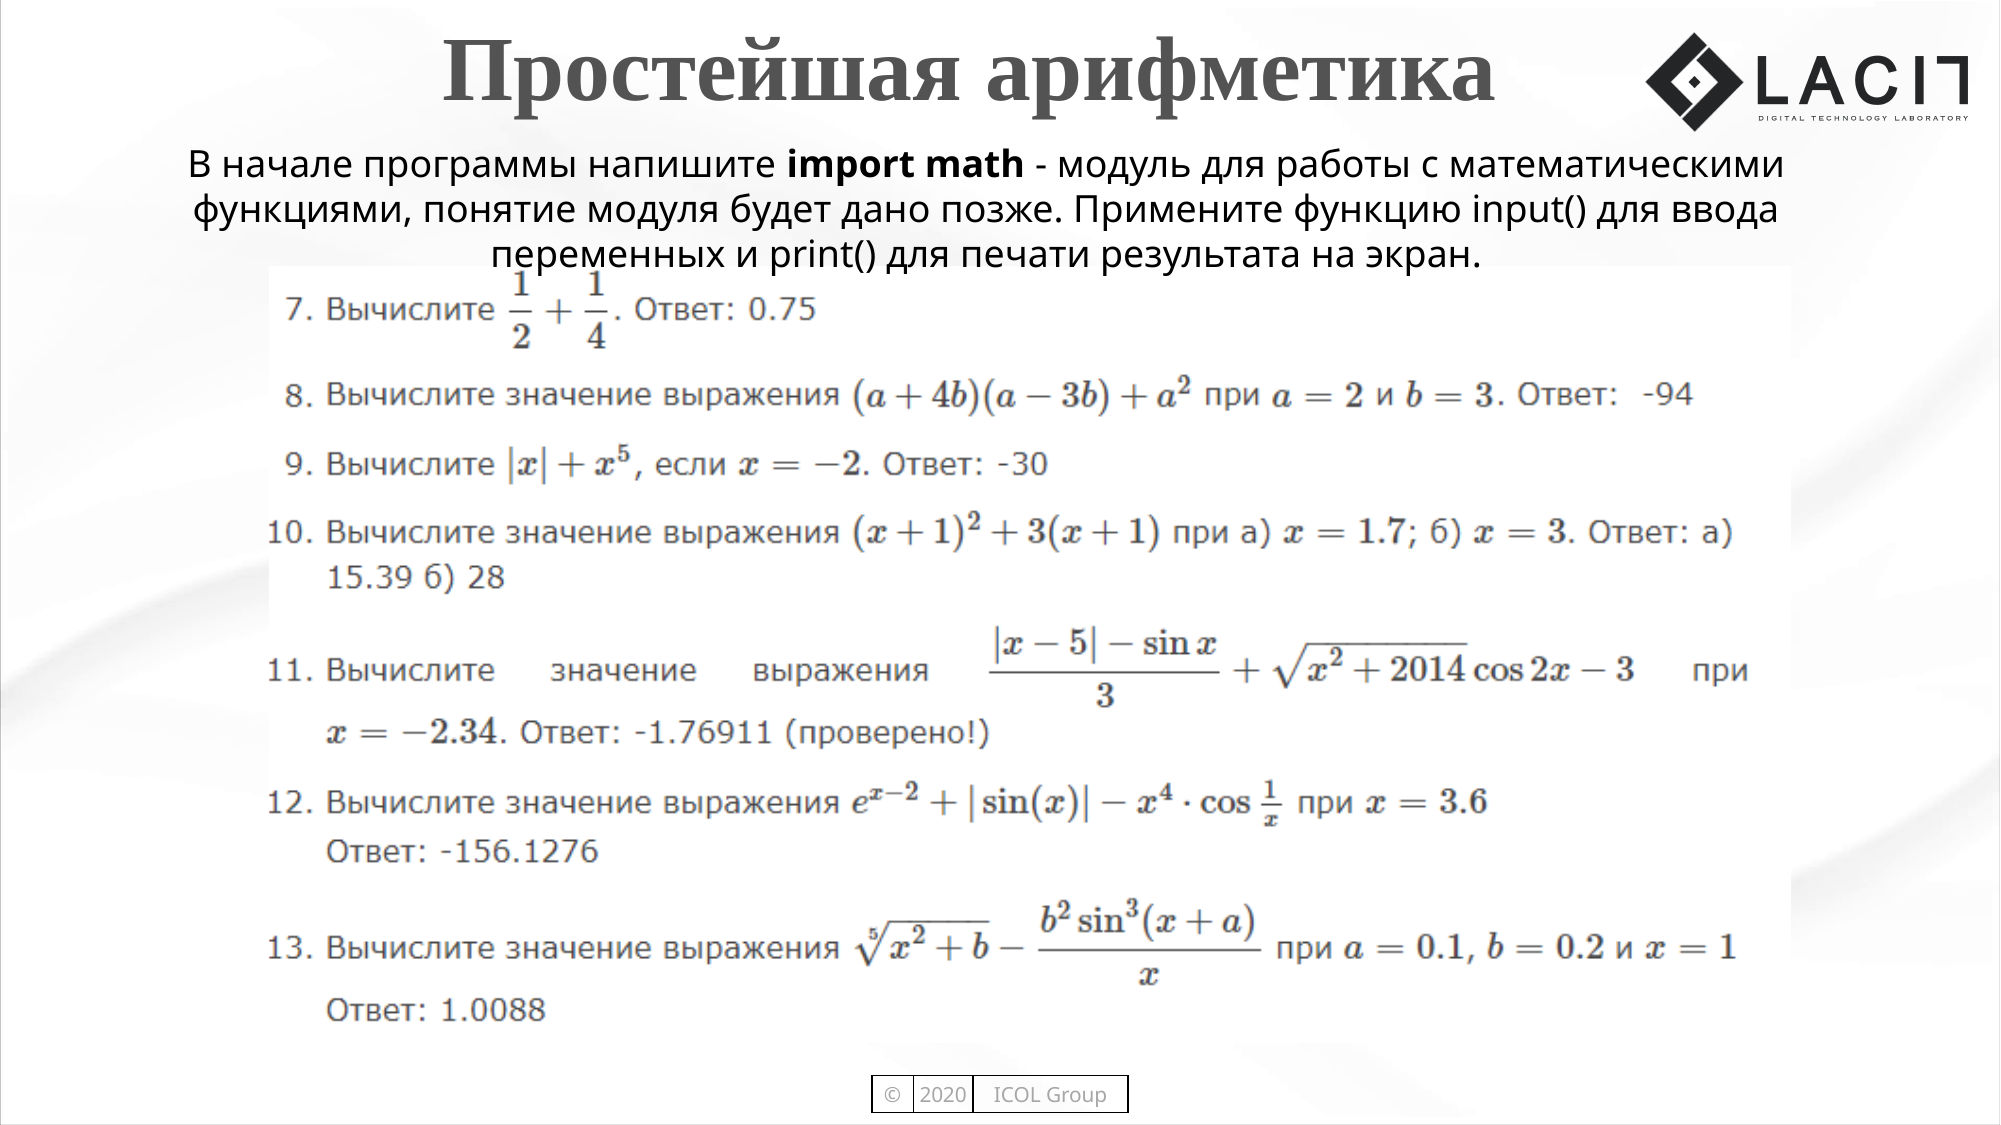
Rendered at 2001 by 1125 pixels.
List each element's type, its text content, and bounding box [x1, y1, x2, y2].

picture [0, 0, 2000, 1125]
text_box Простейшая арифметика [210, 0, 1707, 124]
text_box В начале программы напишите import math - модуль для работы с математическими функциями, понятие модуля будет дано позже. Примените функцию input() для ввода переменных и print() для печати результата на экран. [111, 124, 1862, 290]
